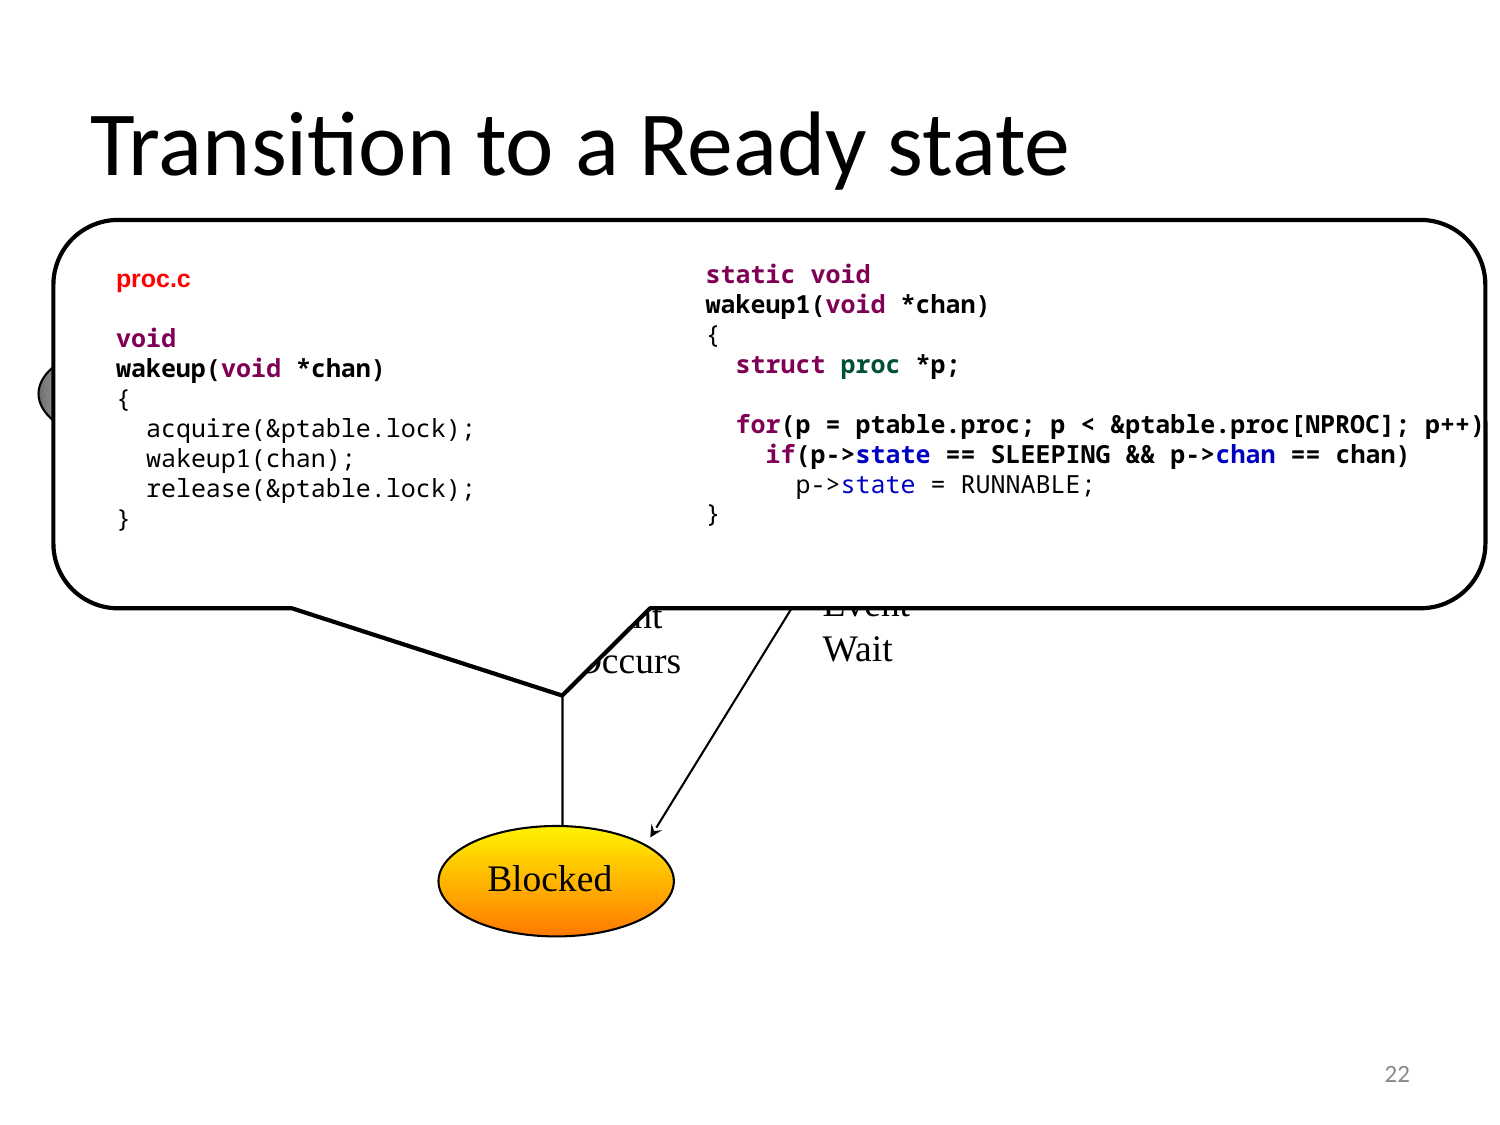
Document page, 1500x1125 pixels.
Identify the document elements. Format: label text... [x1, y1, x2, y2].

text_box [53, 219, 1500, 609]
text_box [38, 283, 1450, 937]
title Transition to a Ready state [75, 45, 1425, 218]
slide_number 22 [1074, 1042, 1425, 1103]
